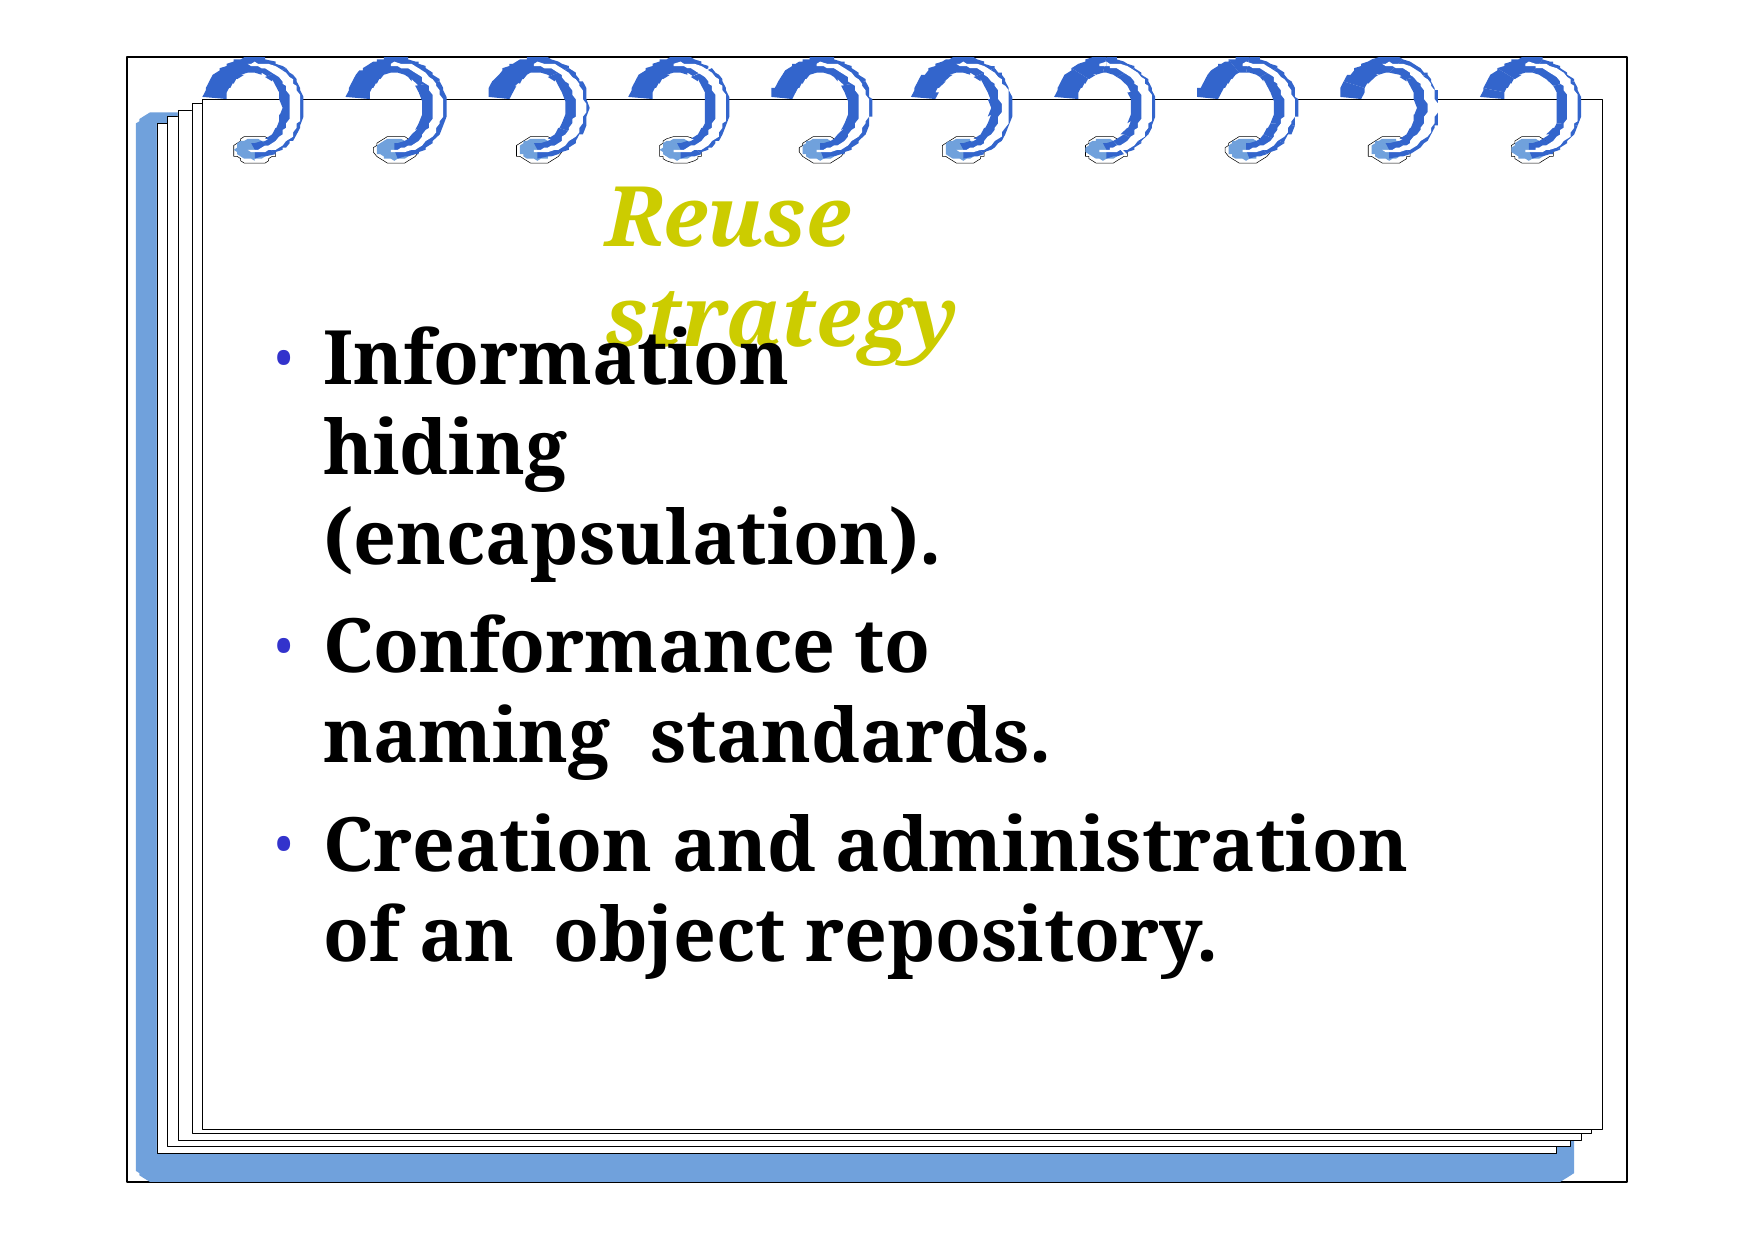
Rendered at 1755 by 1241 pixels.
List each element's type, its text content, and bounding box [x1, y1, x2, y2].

text_box Information hiding (encapsulation). Conformance to naming standards. Creation and administration of an object repository. [265, 307, 1488, 977]
title Reuse strategy [602, 160, 1152, 307]
